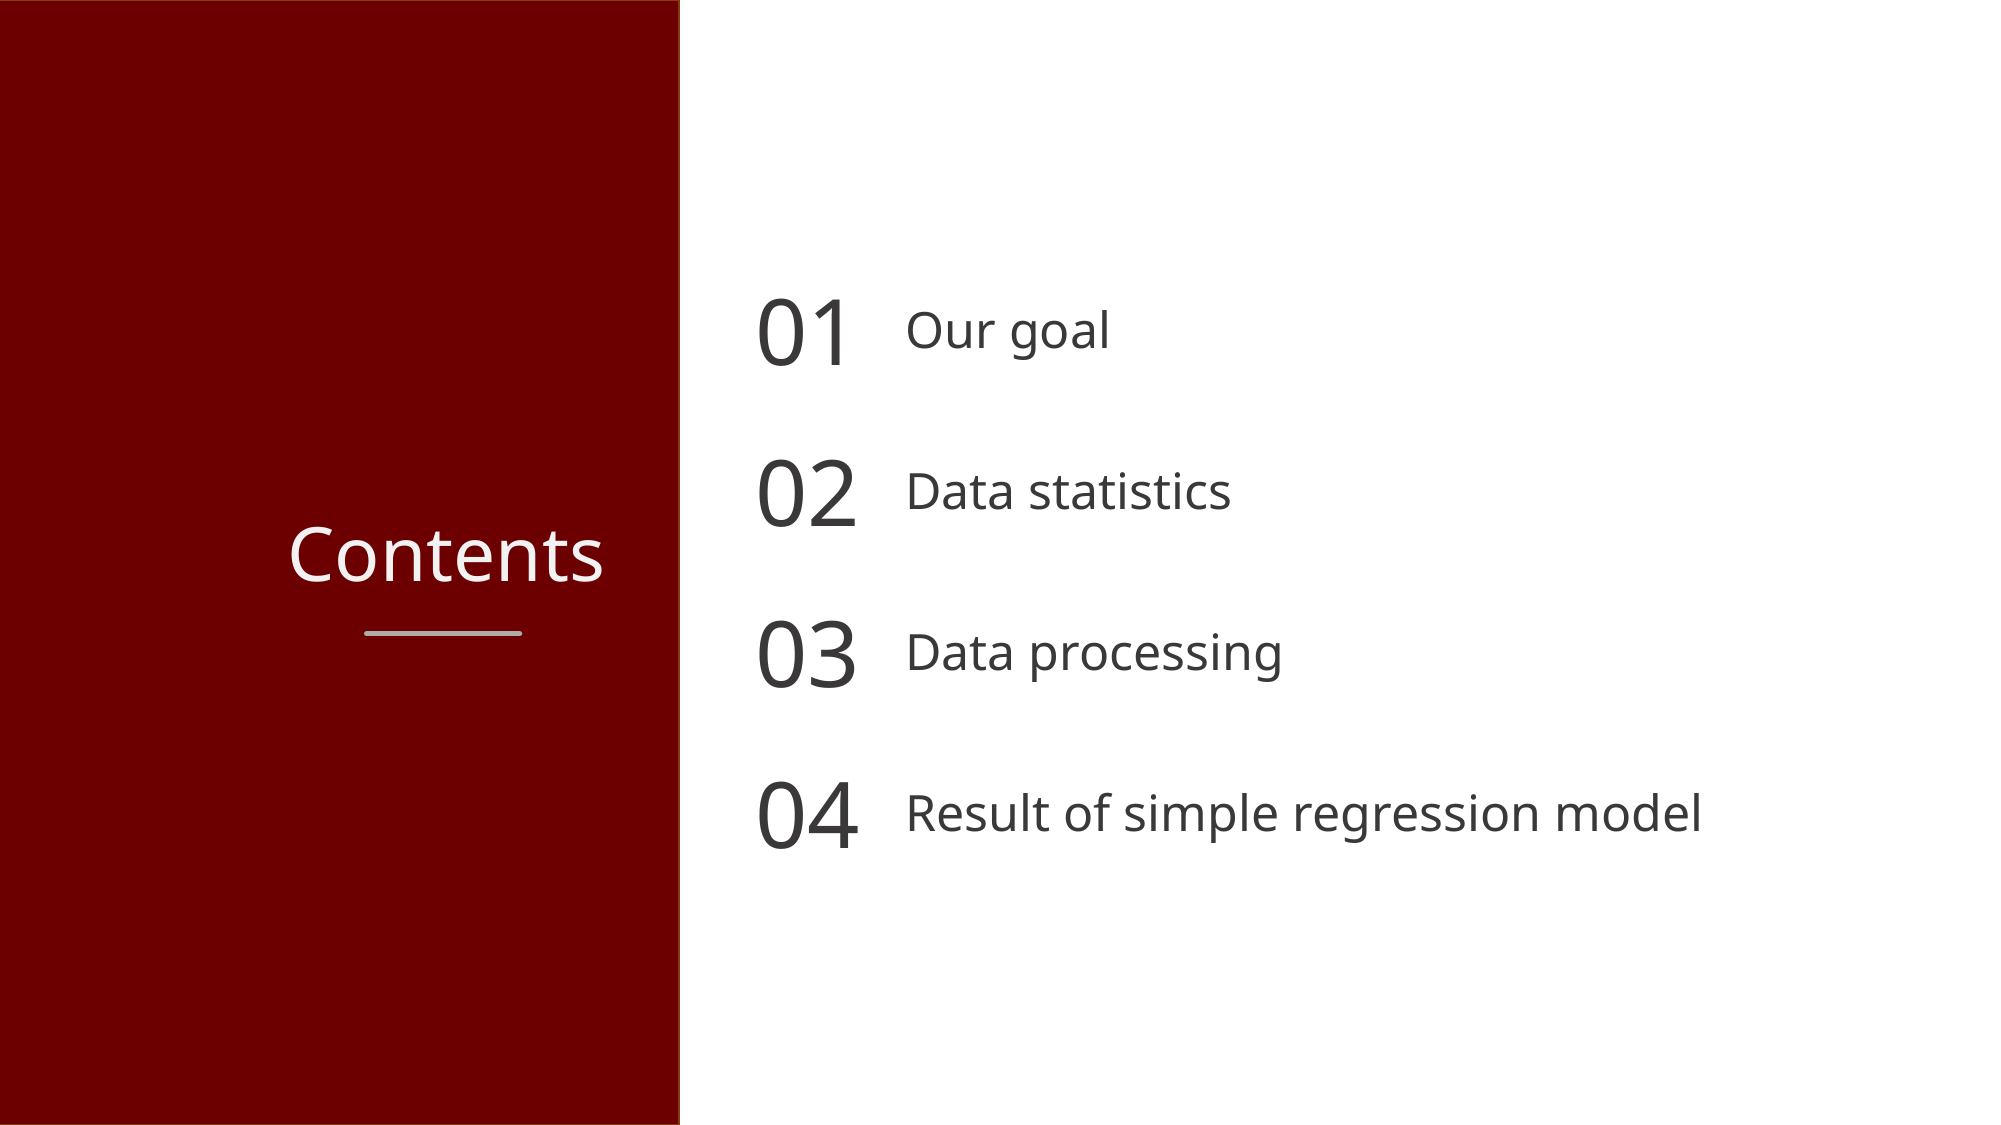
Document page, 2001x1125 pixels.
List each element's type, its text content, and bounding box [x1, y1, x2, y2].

text_box Contents [228, 499, 665, 605]
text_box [739, 748, 1728, 876]
text_box [0, 0, 680, 1125]
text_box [739, 265, 1662, 393]
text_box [739, 426, 1662, 554]
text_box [739, 587, 1662, 715]
